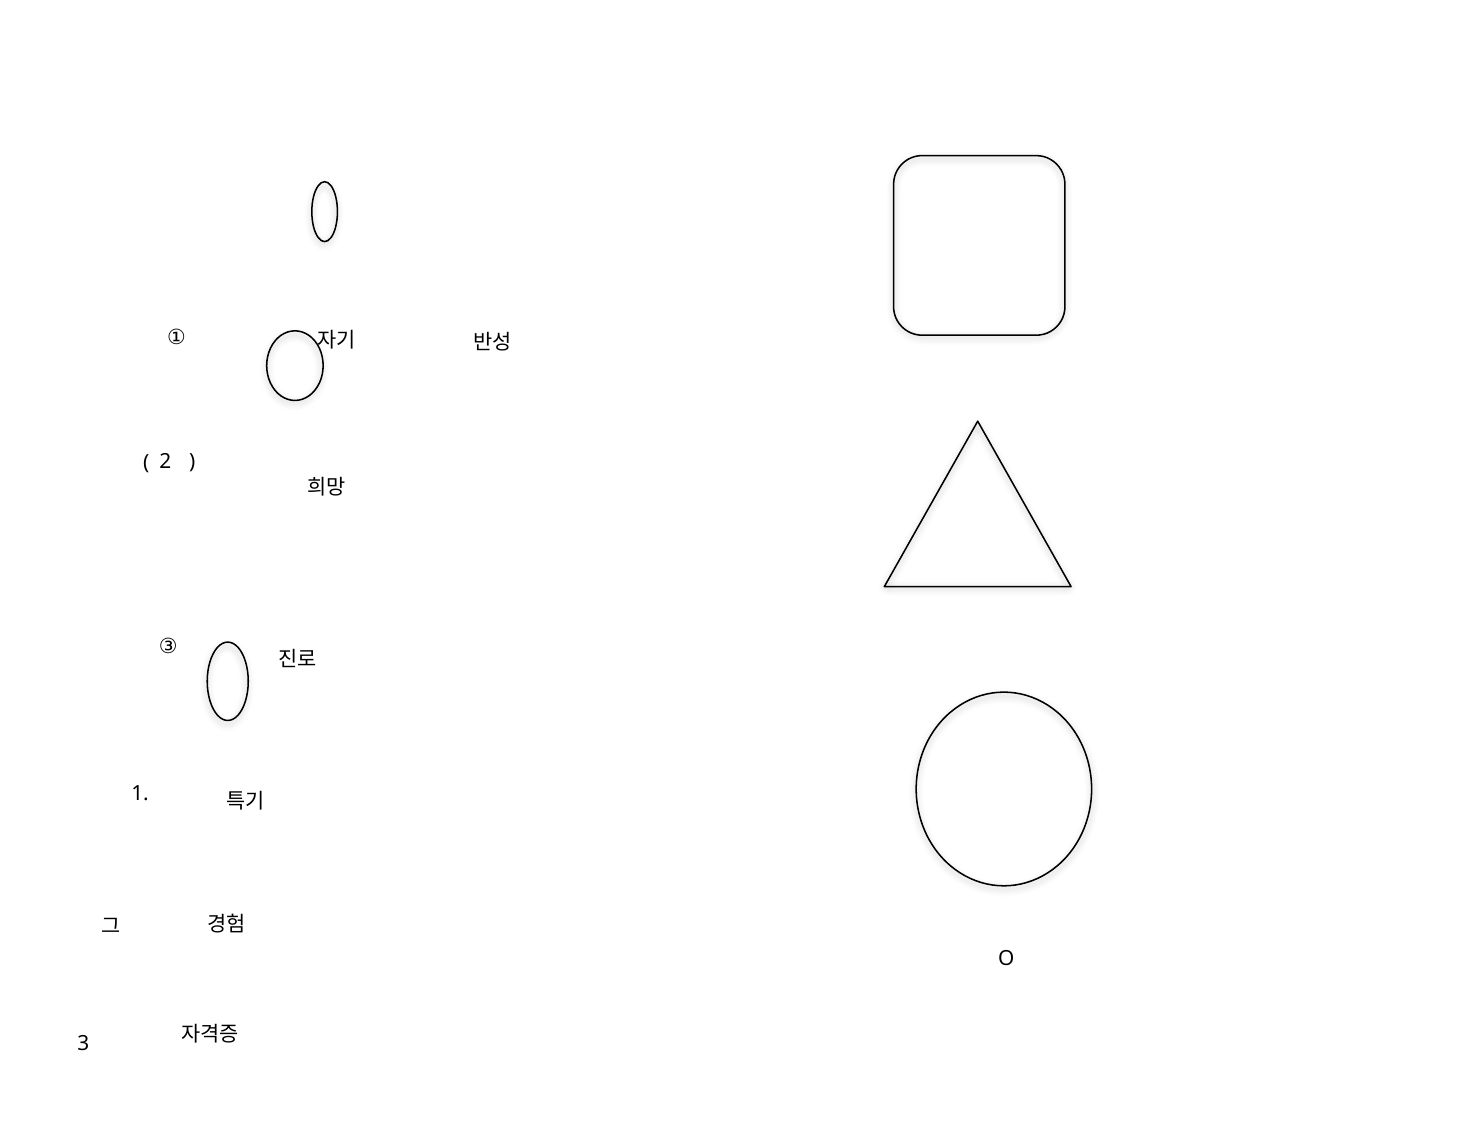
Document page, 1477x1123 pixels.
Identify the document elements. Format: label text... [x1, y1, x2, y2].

text_box [265, 330, 324, 402]
text_box 진로 [263, 568, 332, 678]
text_box 2 [144, 369, 174, 480]
text_box O [983, 891, 1030, 978]
text_box [892, 154, 1066, 336]
text_box ) [174, 369, 211, 480]
text_box 자격증 [166, 943, 254, 1054]
text_box [206, 641, 250, 722]
text_box ③ [144, 555, 193, 665]
text_box ① [152, 245, 201, 356]
text_box 특기 [211, 710, 280, 821]
text_box 희망 [292, 396, 361, 506]
text_box ( [128, 371, 164, 481]
text_box 3 [62, 952, 104, 1062]
text_box 반성 [459, 251, 527, 362]
text_box 경험 [192, 833, 261, 944]
text_box [311, 180, 339, 243]
text_box 자기 [302, 249, 371, 359]
text_box [883, 420, 1072, 588]
text_box 1. [116, 701, 164, 812]
text_box [915, 691, 1093, 887]
text_box 그 [86, 835, 136, 946]
